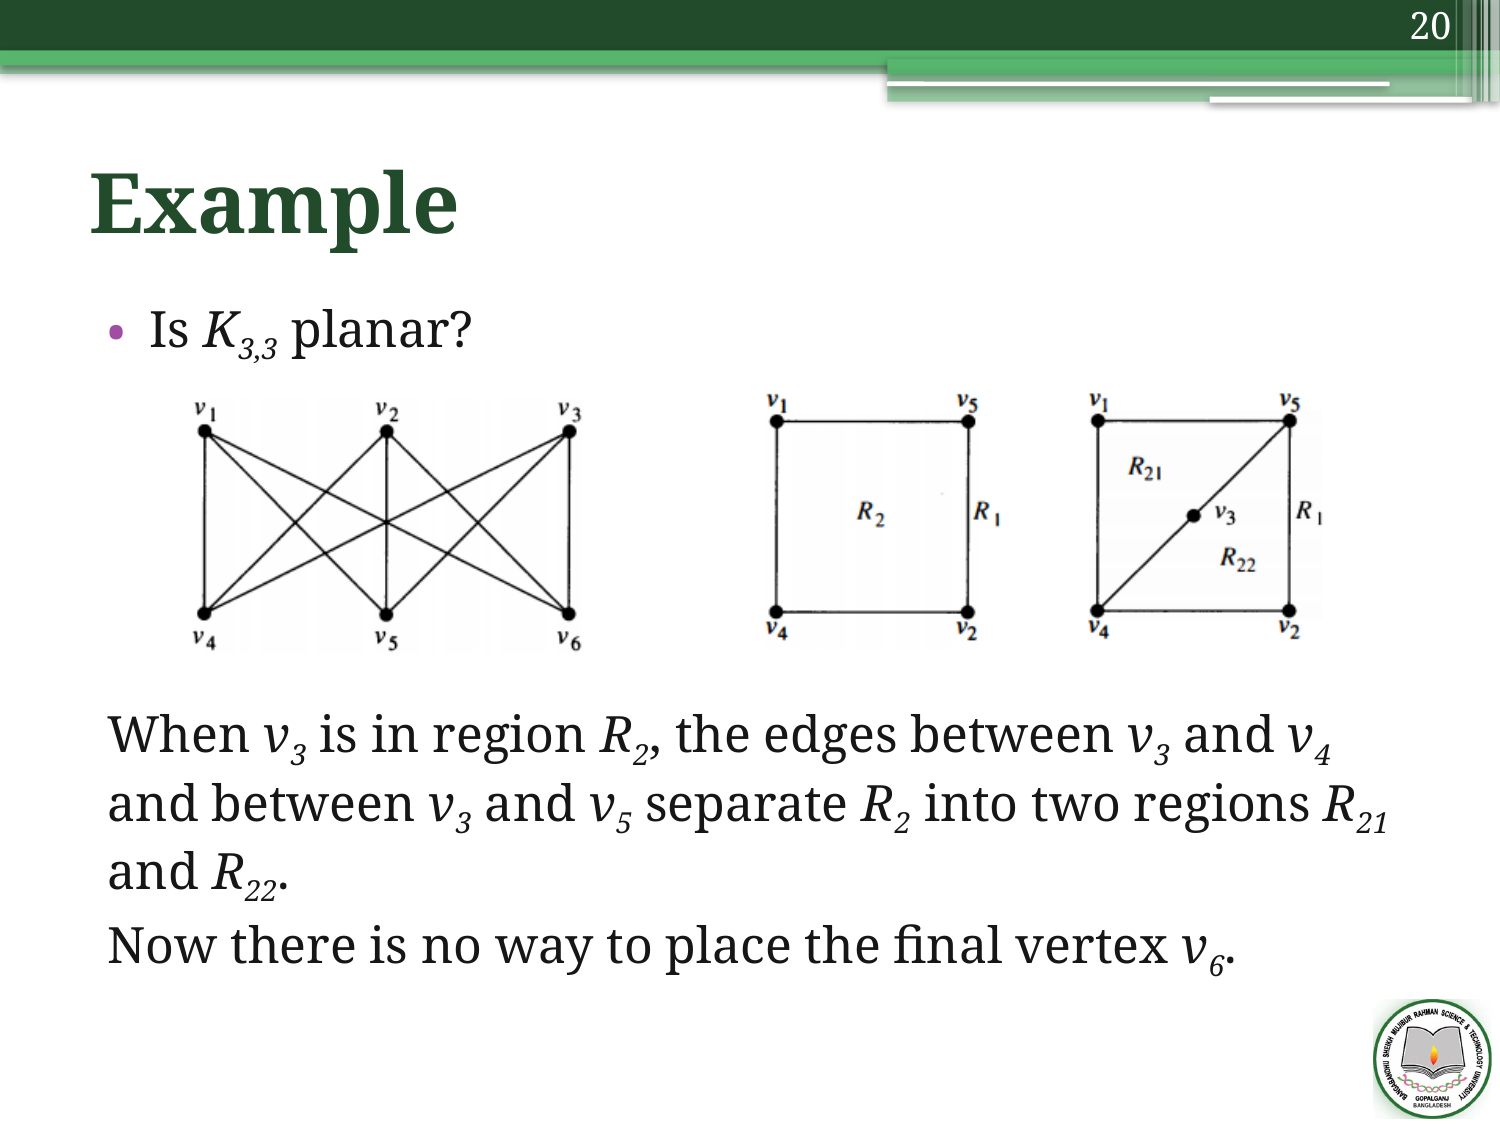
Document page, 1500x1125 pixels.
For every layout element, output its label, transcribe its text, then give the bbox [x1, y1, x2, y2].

slide_number 20 [1341, 0, 1466, 61]
picture [1373, 999, 1492, 1119]
title Example [75, 112, 1425, 288]
list Is K3,3 planar? When v3 is in region R2, the edges between v3 and v4 and between v3 and v5 separate R2 into two regions R21 and R22. Now there is no way to place the final vertex v6. [75, 289, 1425, 1000]
picture [1062, 377, 1338, 659]
picture [174, 387, 605, 674]
picture [749, 374, 1010, 651]
